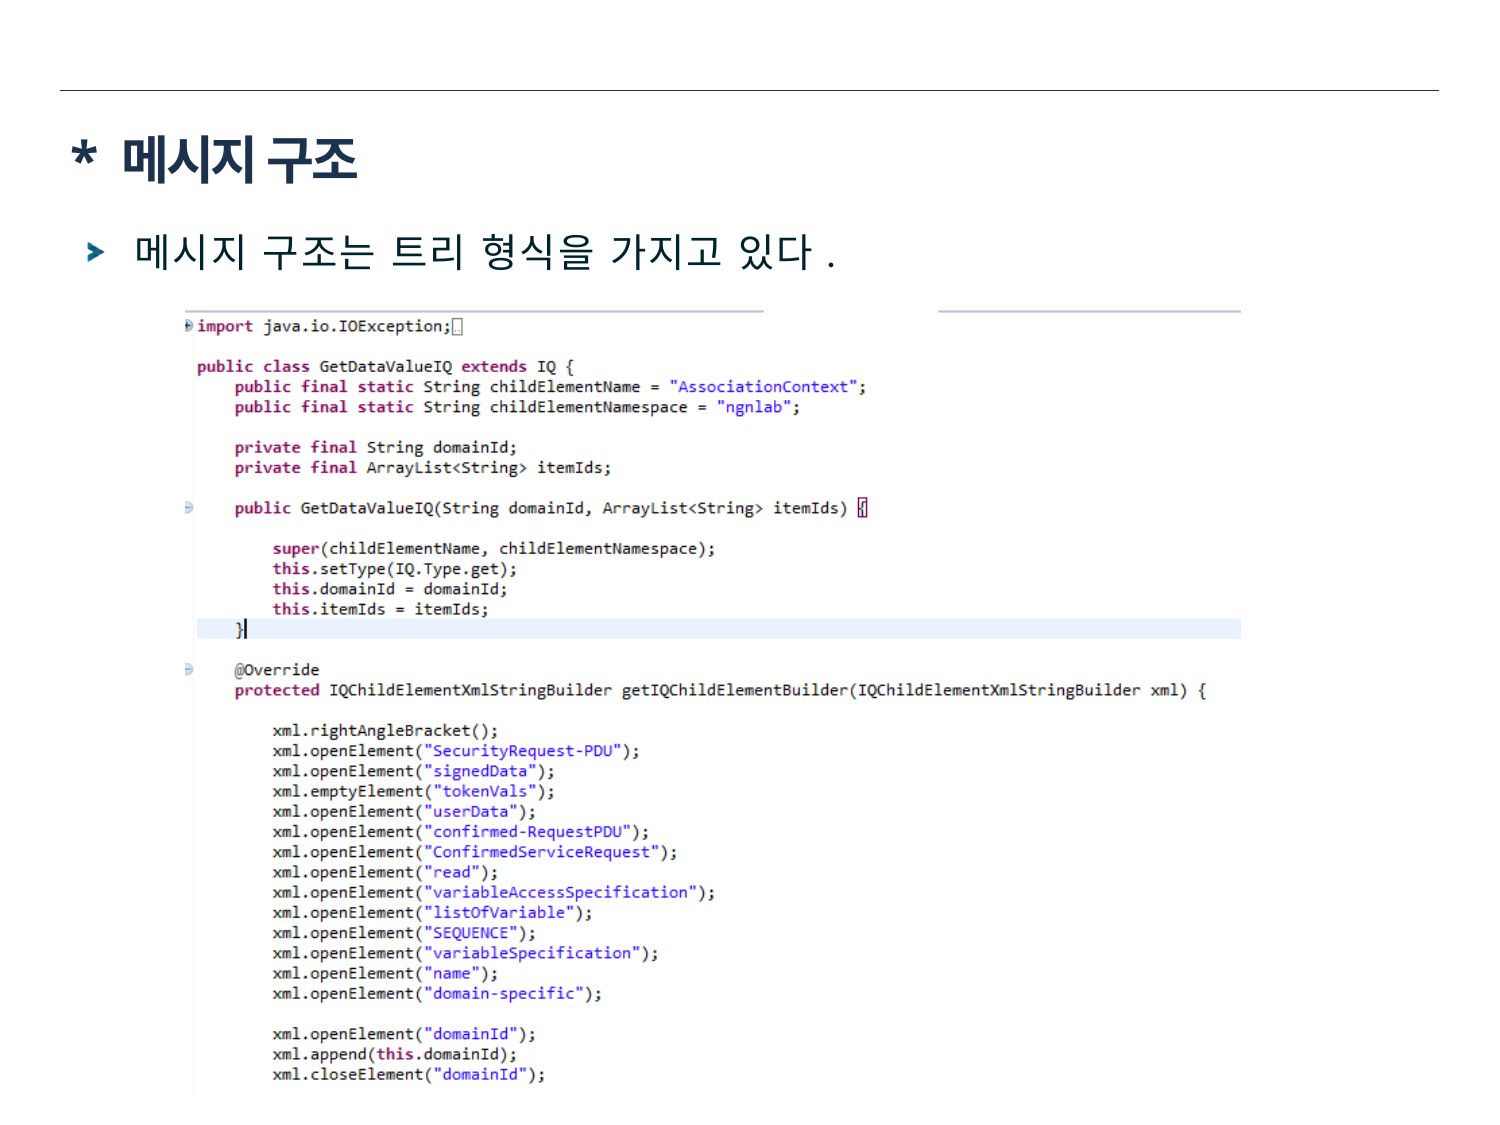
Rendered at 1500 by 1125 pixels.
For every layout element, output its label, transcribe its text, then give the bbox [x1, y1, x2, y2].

picture [185, 310, 1241, 1092]
picture [83, 237, 109, 266]
text_box * 메시지 구조 [42, 89, 1425, 228]
text_box 메시지 구조는 트리 형식을 가지고 있다. [82, 225, 1430, 276]
